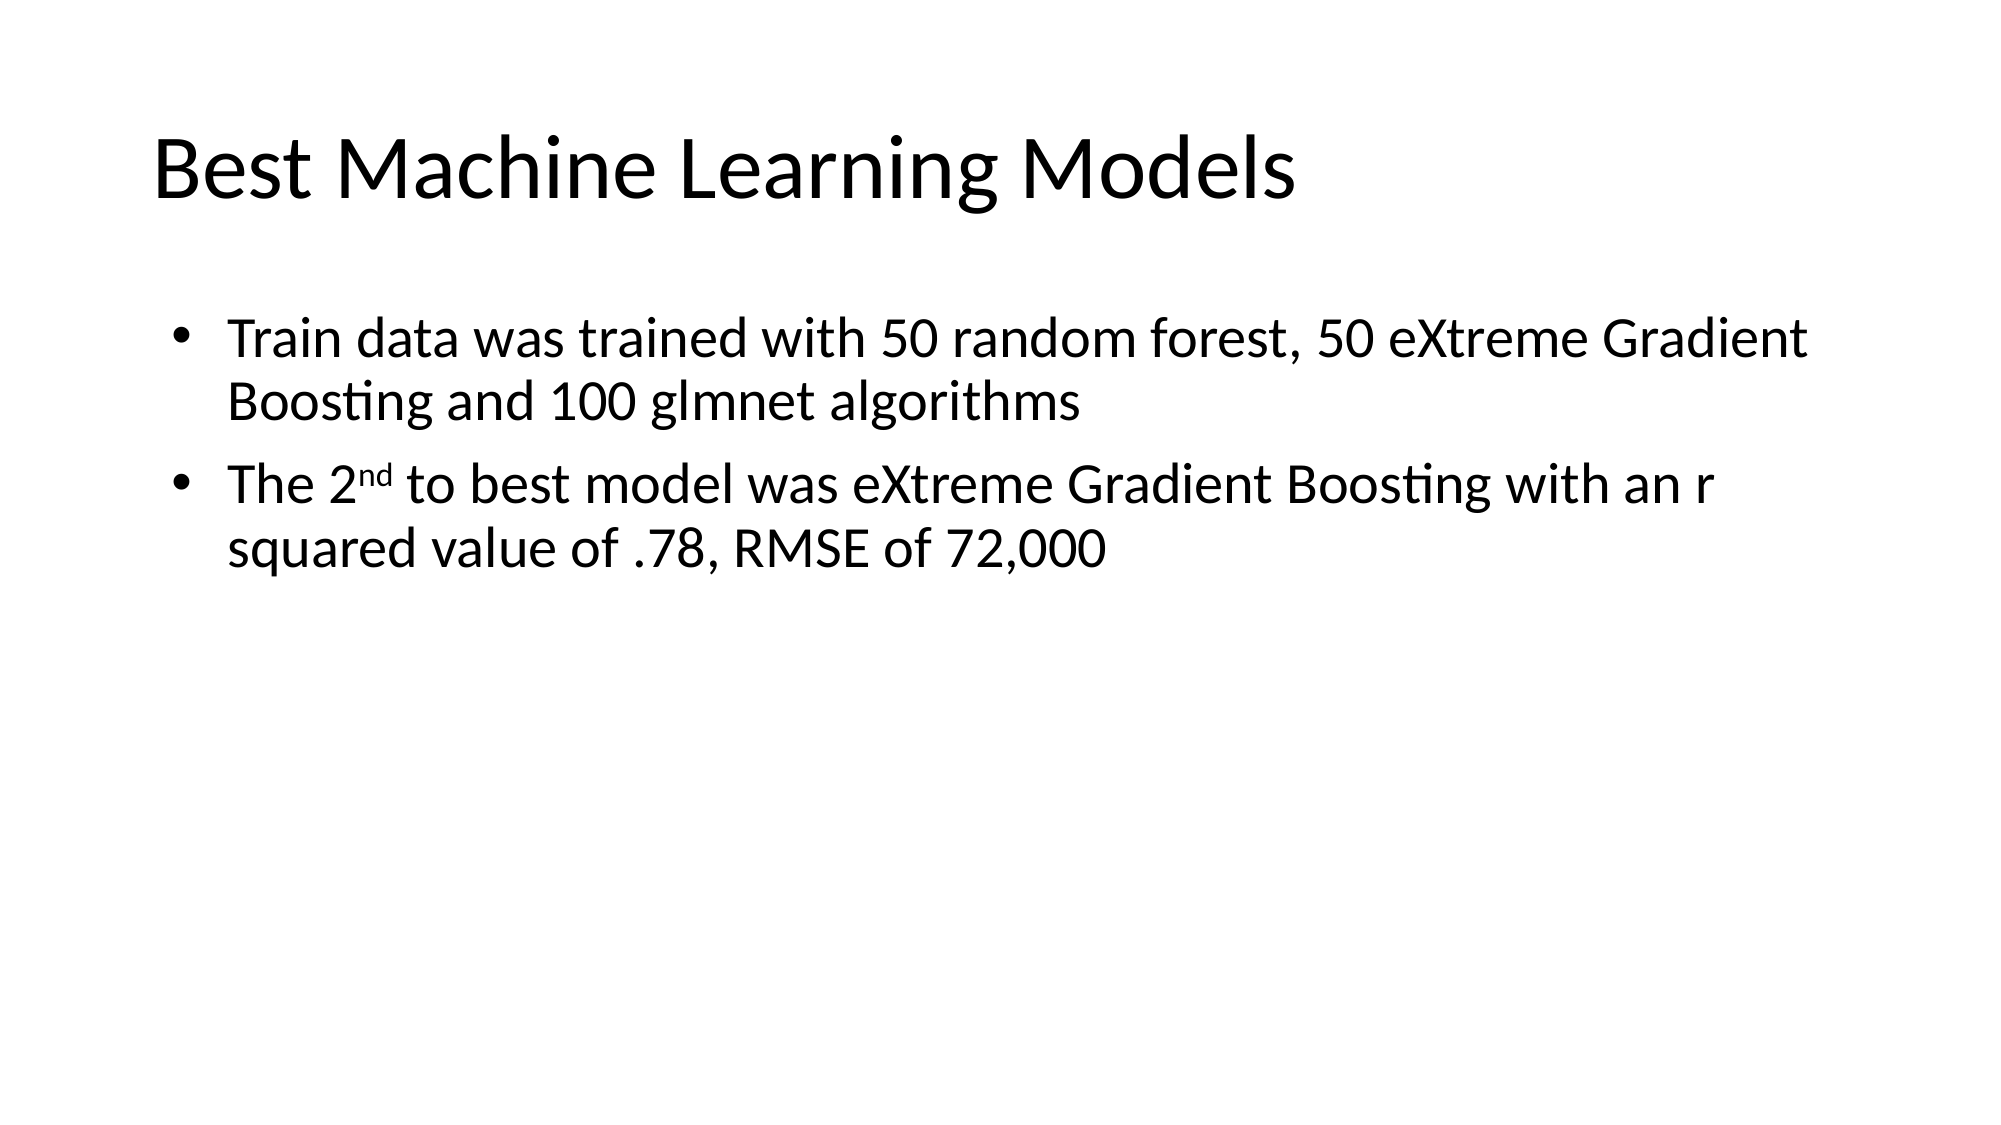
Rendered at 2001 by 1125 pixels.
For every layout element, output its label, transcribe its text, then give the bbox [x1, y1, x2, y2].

list Train data was trained with 50 random forest, 50 eXtreme Gradient Boosting and 100 glmnet algorithms The 2nd to best model was eXtreme Gradient Boosting with an r squared value of .78, RMSE of 72,000 [137, 299, 1863, 1014]
title Best Machine Learning Models [137, 59, 1863, 278]
